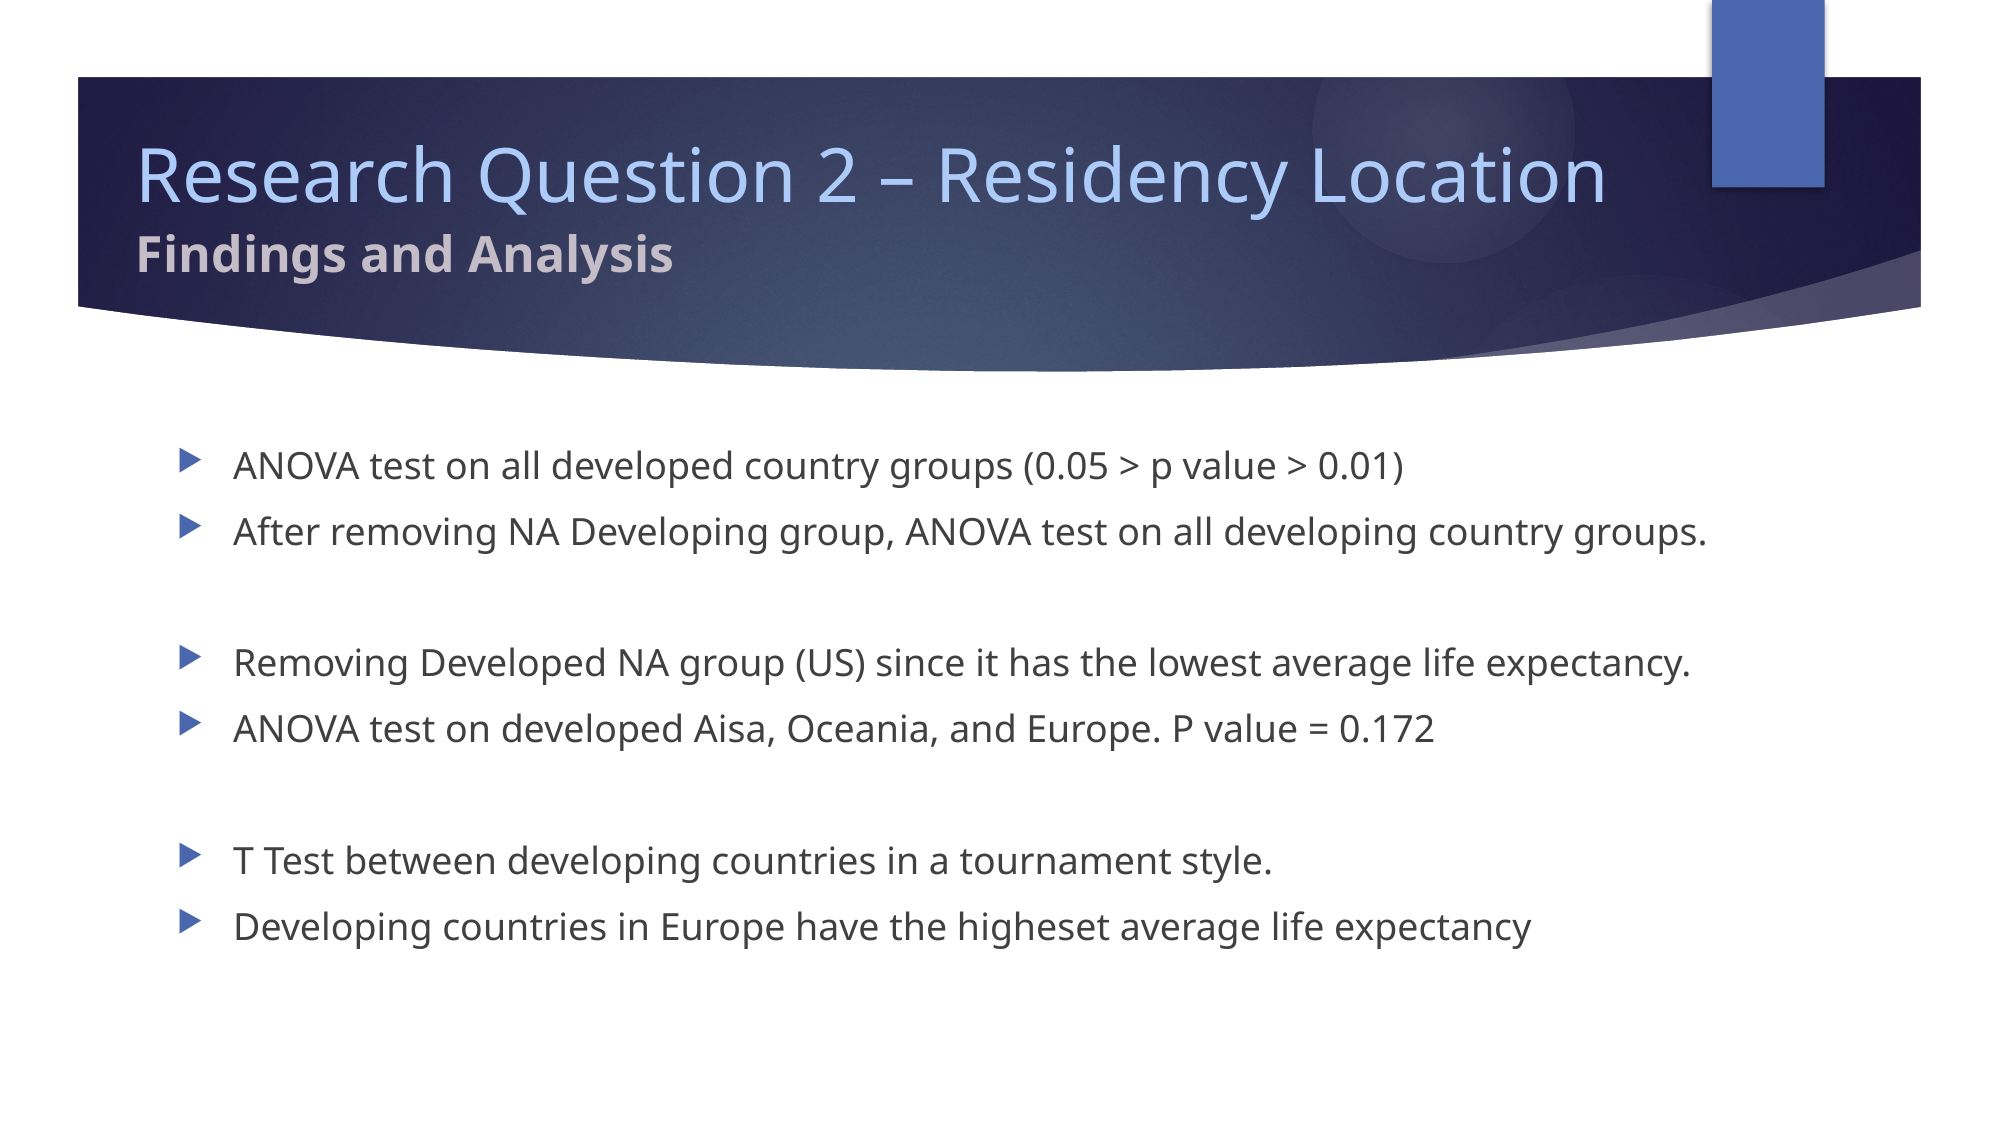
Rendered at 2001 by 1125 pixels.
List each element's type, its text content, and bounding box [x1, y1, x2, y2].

text_box Findings and Analysis [120, 194, 1696, 311]
title Research Question 2 – Residency Location [120, 114, 1696, 194]
list ANOVA test on all developed country groups (0.05 > p value > 0.01) After removing NA Developing group, ANOVA test on all developing country groups. Removing Developed NA group (US) since it has the lowest average life expectancy. ANOVA test on developed Aisa, Oceania, and Europe. P value = 0.172 T Test between developing countries in a tournament style. Developing countries in Europe have the higheset average life expectancy [161, 434, 1839, 1076]
